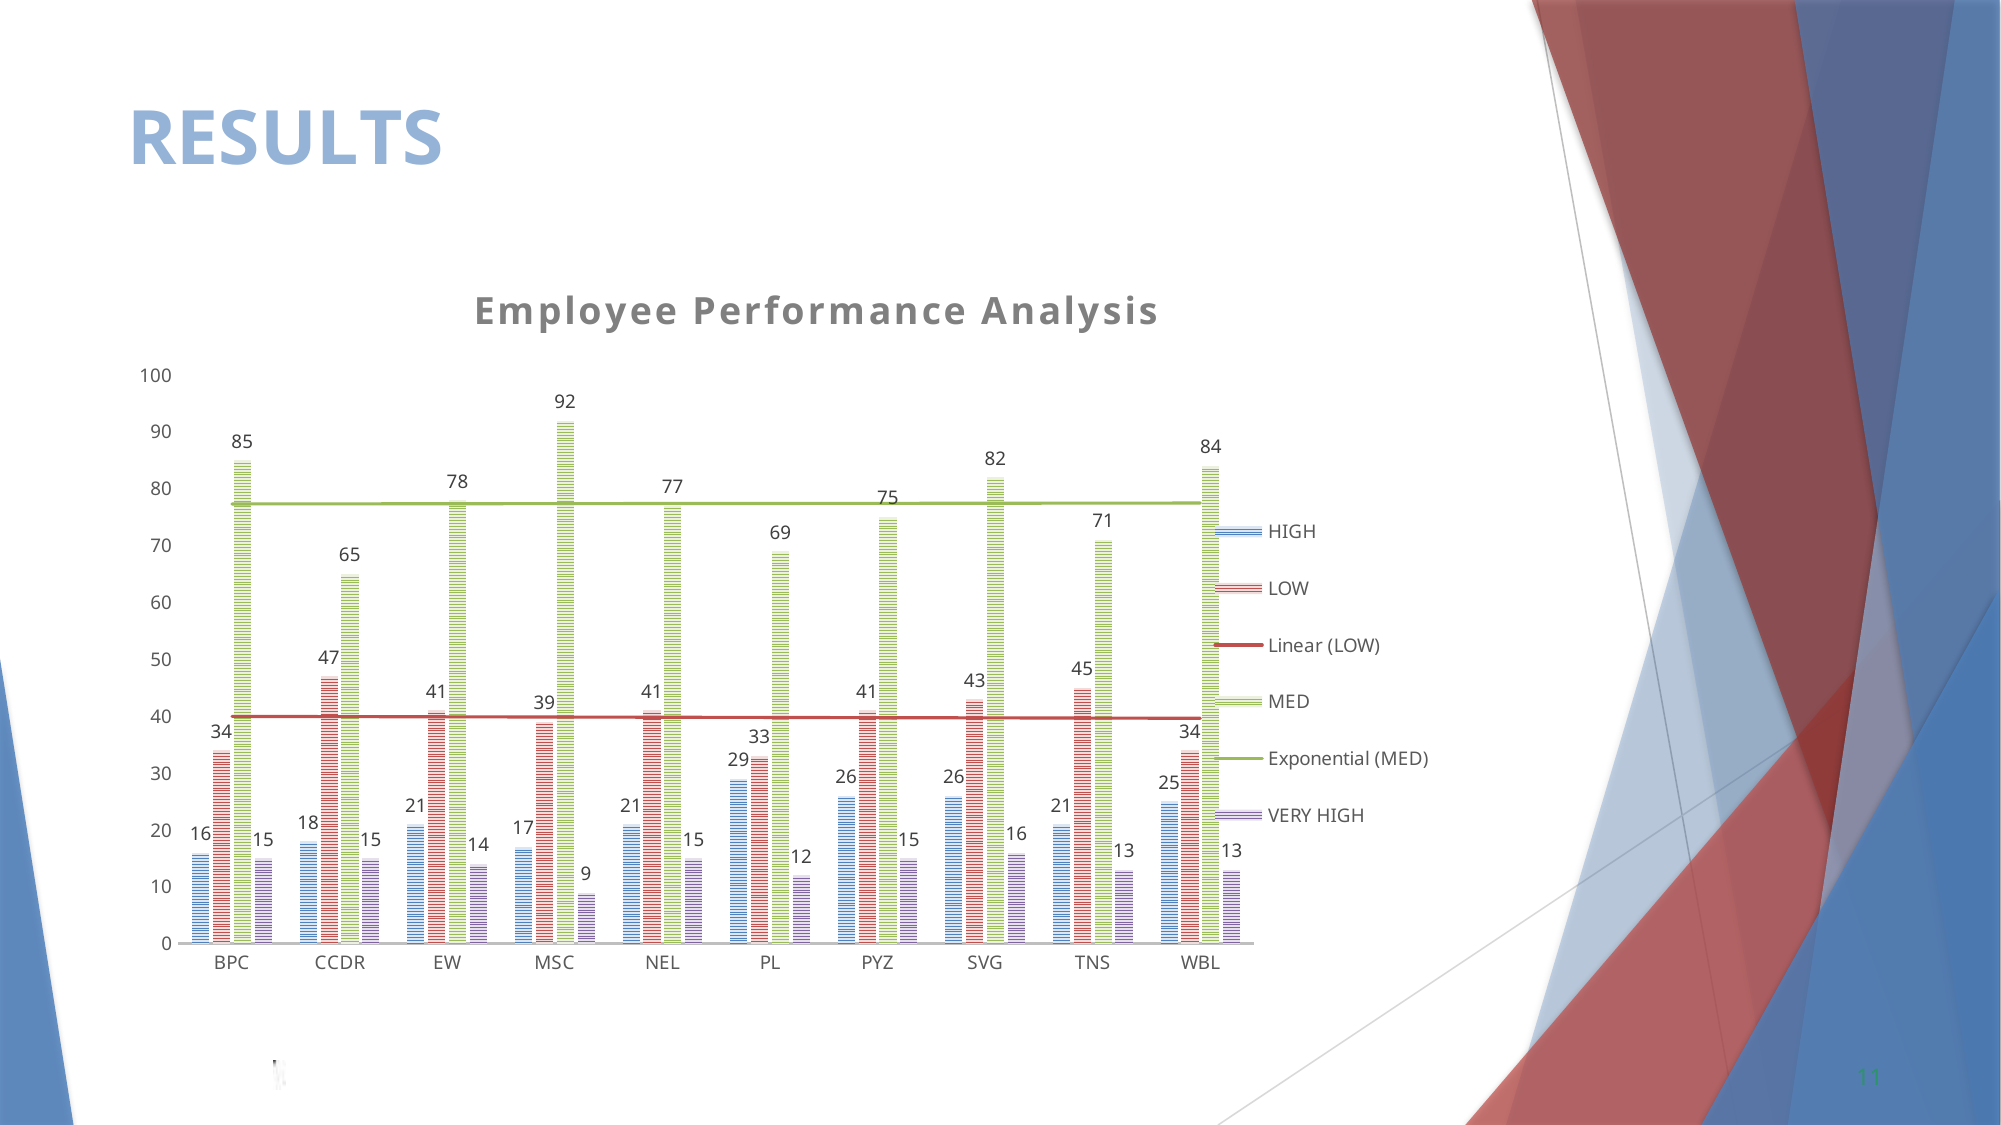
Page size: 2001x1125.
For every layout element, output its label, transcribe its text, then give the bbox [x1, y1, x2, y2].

text_box 11 [1849, 1061, 1888, 1095]
title RESULTS [125, 87, 1536, 278]
chart [110, 249, 1522, 992]
picture [272, 1060, 287, 1091]
